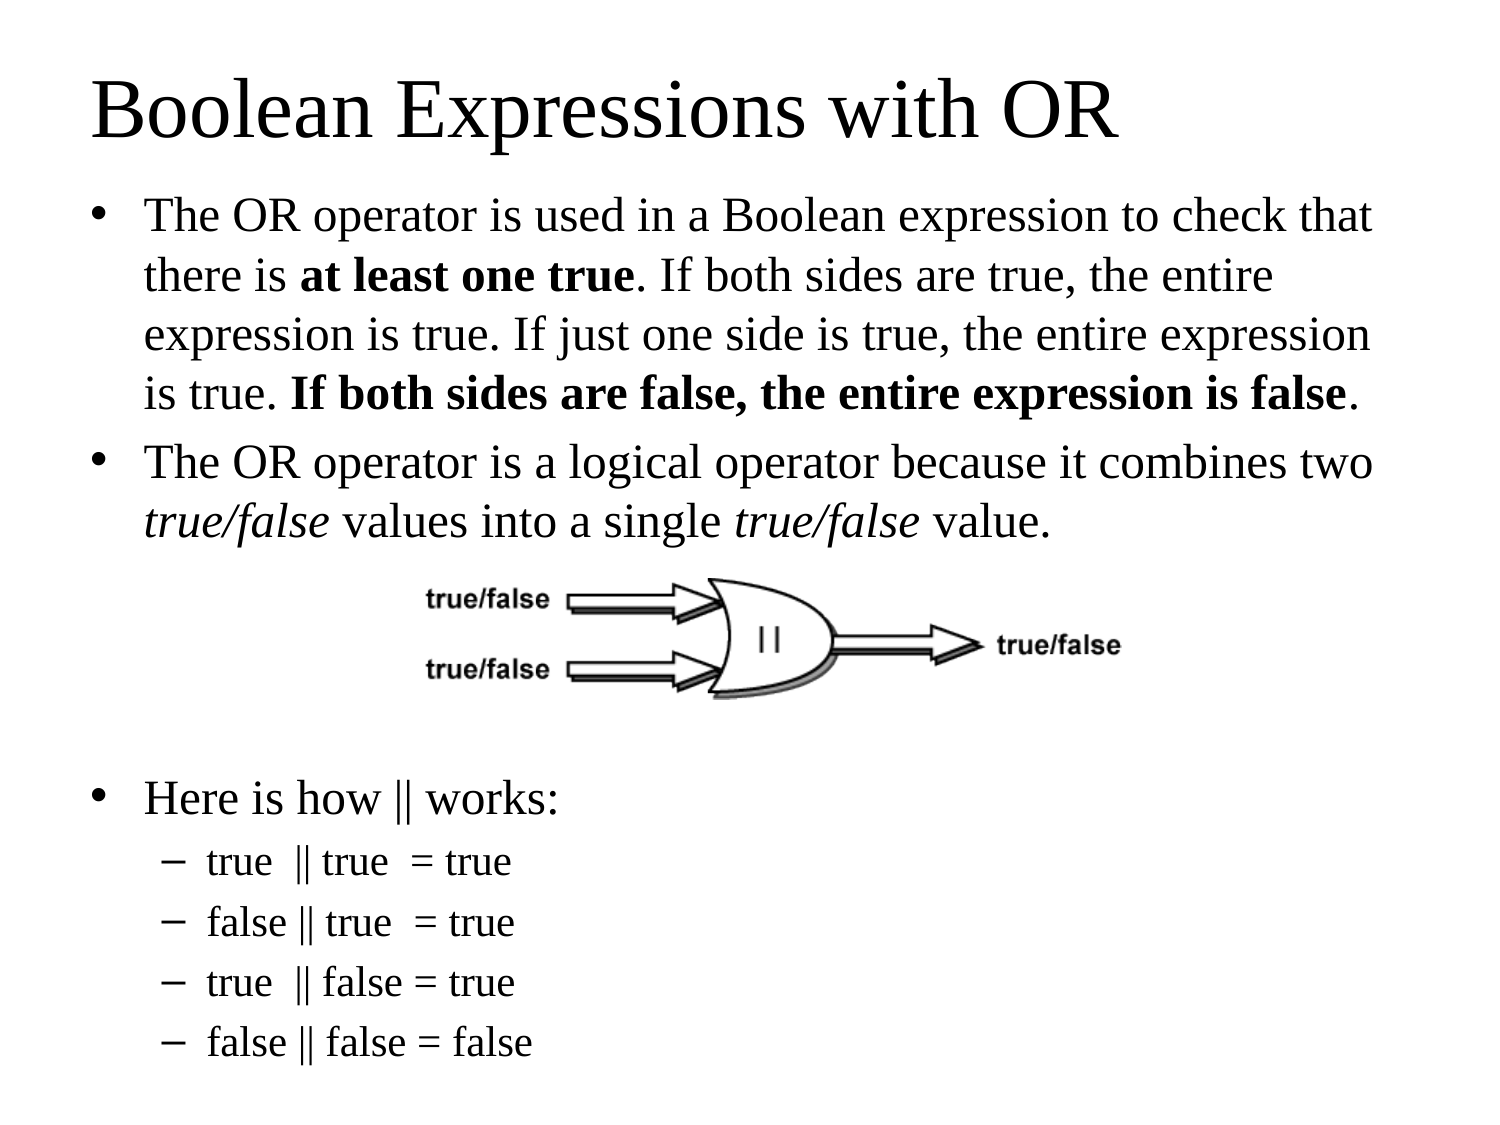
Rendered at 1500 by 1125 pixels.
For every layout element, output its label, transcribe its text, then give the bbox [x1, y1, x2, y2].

picture [424, 577, 1123, 701]
title Boolean Expressions with OR [75, 45, 1425, 163]
list The OR operator is used in a Boolean expression to check that there is at least one true. If both sides are true, the entire expression is true. If just one side is true, the entire expression is true. If both sides are false, the entire expression is false. The OR operator is a logical operator because it combines two true/false values into a single true/false value. Here is how || works: true || true = true false || true = true true || false = true false || false = false [75, 174, 1425, 1088]
